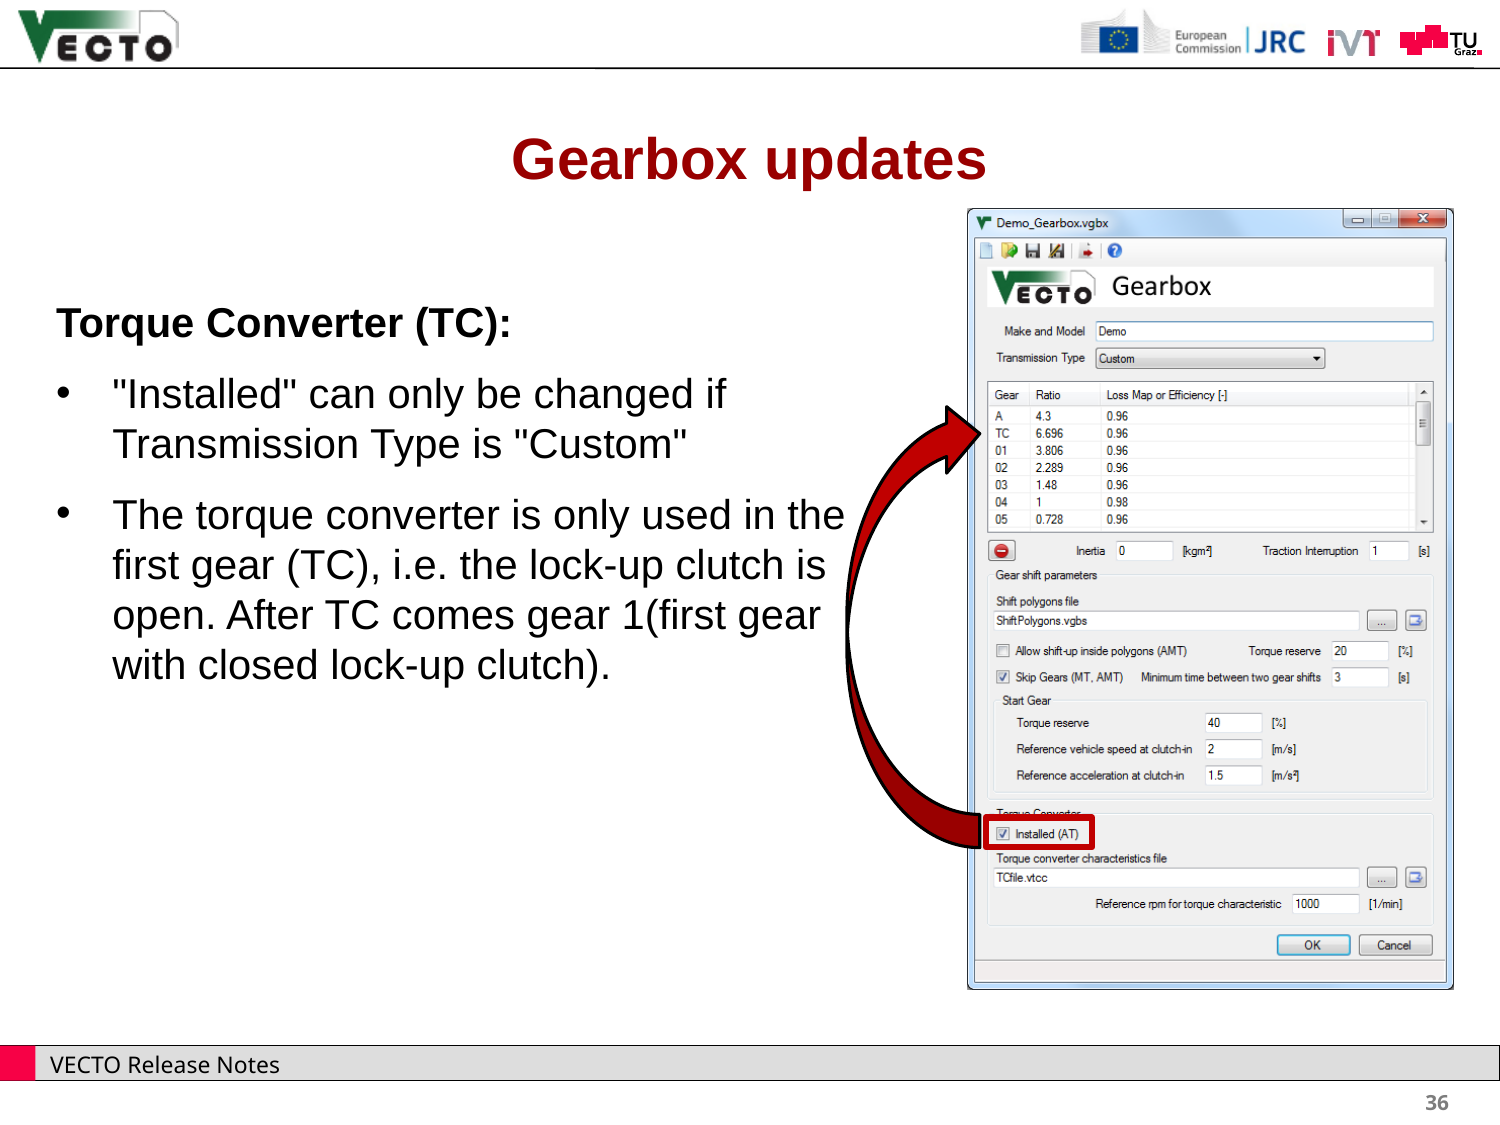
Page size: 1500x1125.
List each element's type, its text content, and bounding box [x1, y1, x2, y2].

picture [966, 207, 1454, 990]
title Gearbox updates [0, 127, 1500, 185]
picture [1080, 7, 1306, 54]
text_box Torque Converter (TC): "Installed" can only be changed if Transmission Type is "Custom" The torque converter is only used in the first gear (TC), i.e. the lock-up clutch is open. After TC comes gear 1(first gear with closed lock-up clutch). [41, 288, 869, 695]
picture [1328, 30, 1380, 56]
picture [17, 9, 179, 65]
text_box [846, 406, 961, 846]
